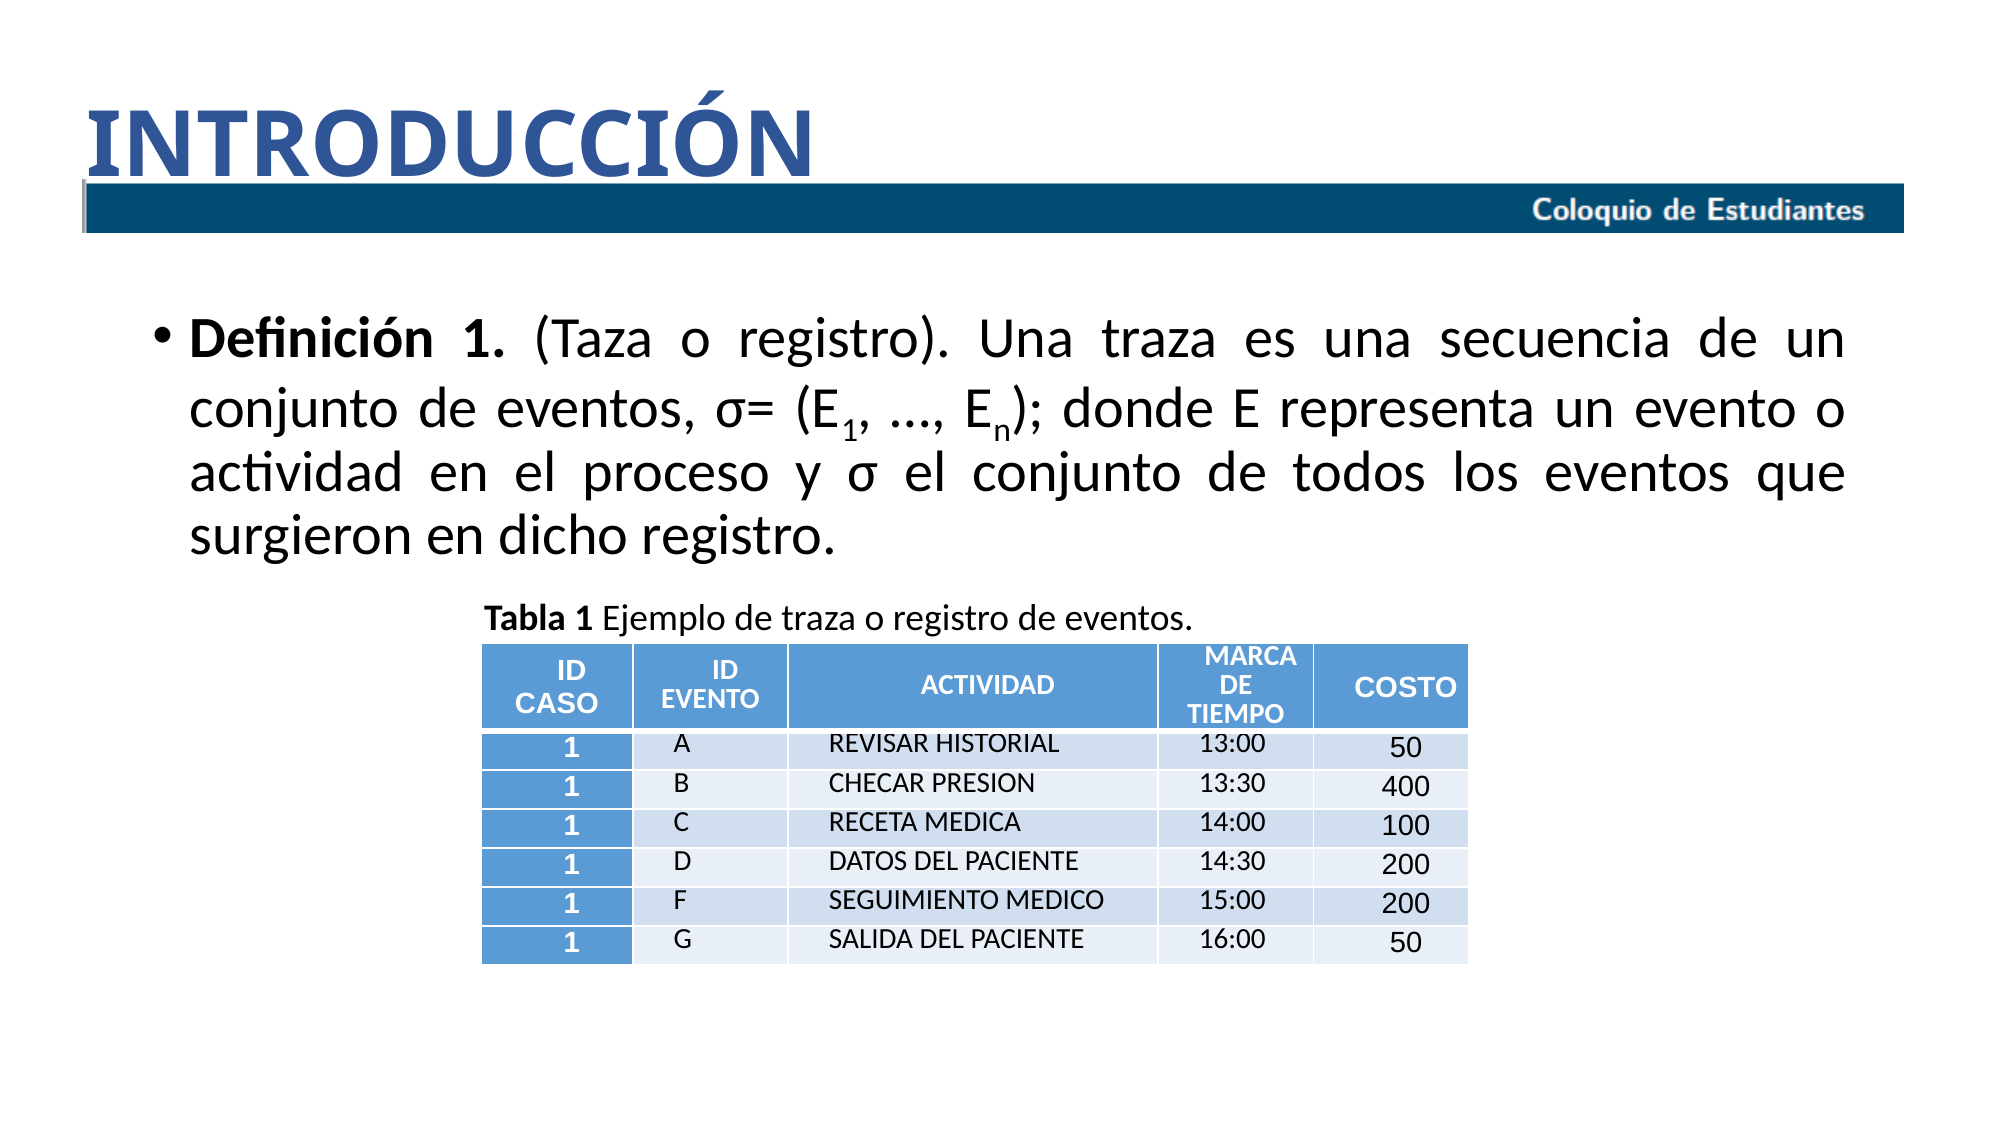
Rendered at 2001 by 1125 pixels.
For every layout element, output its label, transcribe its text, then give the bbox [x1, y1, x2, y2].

table_cell 14:00 [1159, 810, 1313, 847]
table_cell 50 [1314, 734, 1468, 769]
text_box Tabla 1 Ejemplo de traza o registro de eventos. [469, 585, 1210, 645]
table_cell 1 [482, 849, 632, 886]
table_cell 200 [1314, 888, 1468, 925]
table_cell B [634, 771, 787, 808]
picture [82, 179, 1904, 233]
table_header ID EVENTO [634, 645, 787, 728]
table_cell D [634, 849, 787, 886]
table_header COSTO [1314, 644, 1468, 728]
table_cell 1 [482, 927, 632, 964]
table_cell 13:00 [1159, 734, 1313, 769]
picture [1532, 198, 1652, 226]
table_cell C [634, 810, 787, 847]
table_cell 100 [1314, 810, 1468, 847]
list Definición 1. (Taza o registro). Una traza es una secuencia de un conjunto de eventos, σ= (E1, …, En); donde E representa un evento o actividad en el proceso y σ el conjunto de todos los eventos que surgieron en dicho registro. [137, 299, 1863, 1014]
table_cell 14:30 [1159, 849, 1313, 886]
table_header MARCA DE TIEMPO [1159, 644, 1313, 728]
table_cell 200 [1314, 849, 1468, 886]
table_cell 1 [482, 810, 632, 847]
table_header ACTIVIDAD [789, 645, 1157, 728]
picture [1663, 198, 1695, 220]
table_cell G [634, 927, 787, 964]
table_cell REVISAR HISTORIAL [789, 734, 1157, 769]
table_cell 15:00 [1159, 888, 1313, 925]
table_cell 50 [1314, 927, 1468, 964]
table_cell RECETA MEDICA [789, 810, 1157, 847]
table_cell F [634, 888, 787, 925]
picture [1707, 198, 1864, 220]
text_box INTRODUCCIÓN [71, 37, 1797, 256]
table_cell 400 [1314, 771, 1468, 808]
table_cell DATOS DEL PACIENTE [789, 849, 1157, 886]
table_cell 1 [482, 888, 632, 925]
table_cell SALIDA DEL PACIENTE [789, 927, 1157, 964]
table_cell A [634, 734, 787, 769]
table_cell 13:30 [1159, 771, 1313, 808]
table_cell 1 [482, 771, 632, 808]
table_header ID CASO [482, 645, 632, 728]
table_cell 1 [482, 734, 632, 769]
table_cell 16:00 [1159, 927, 1313, 964]
table_cell CHECAR PRESION [789, 771, 1157, 808]
table_cell SEGUIMIENTO MEDICO [789, 888, 1157, 925]
